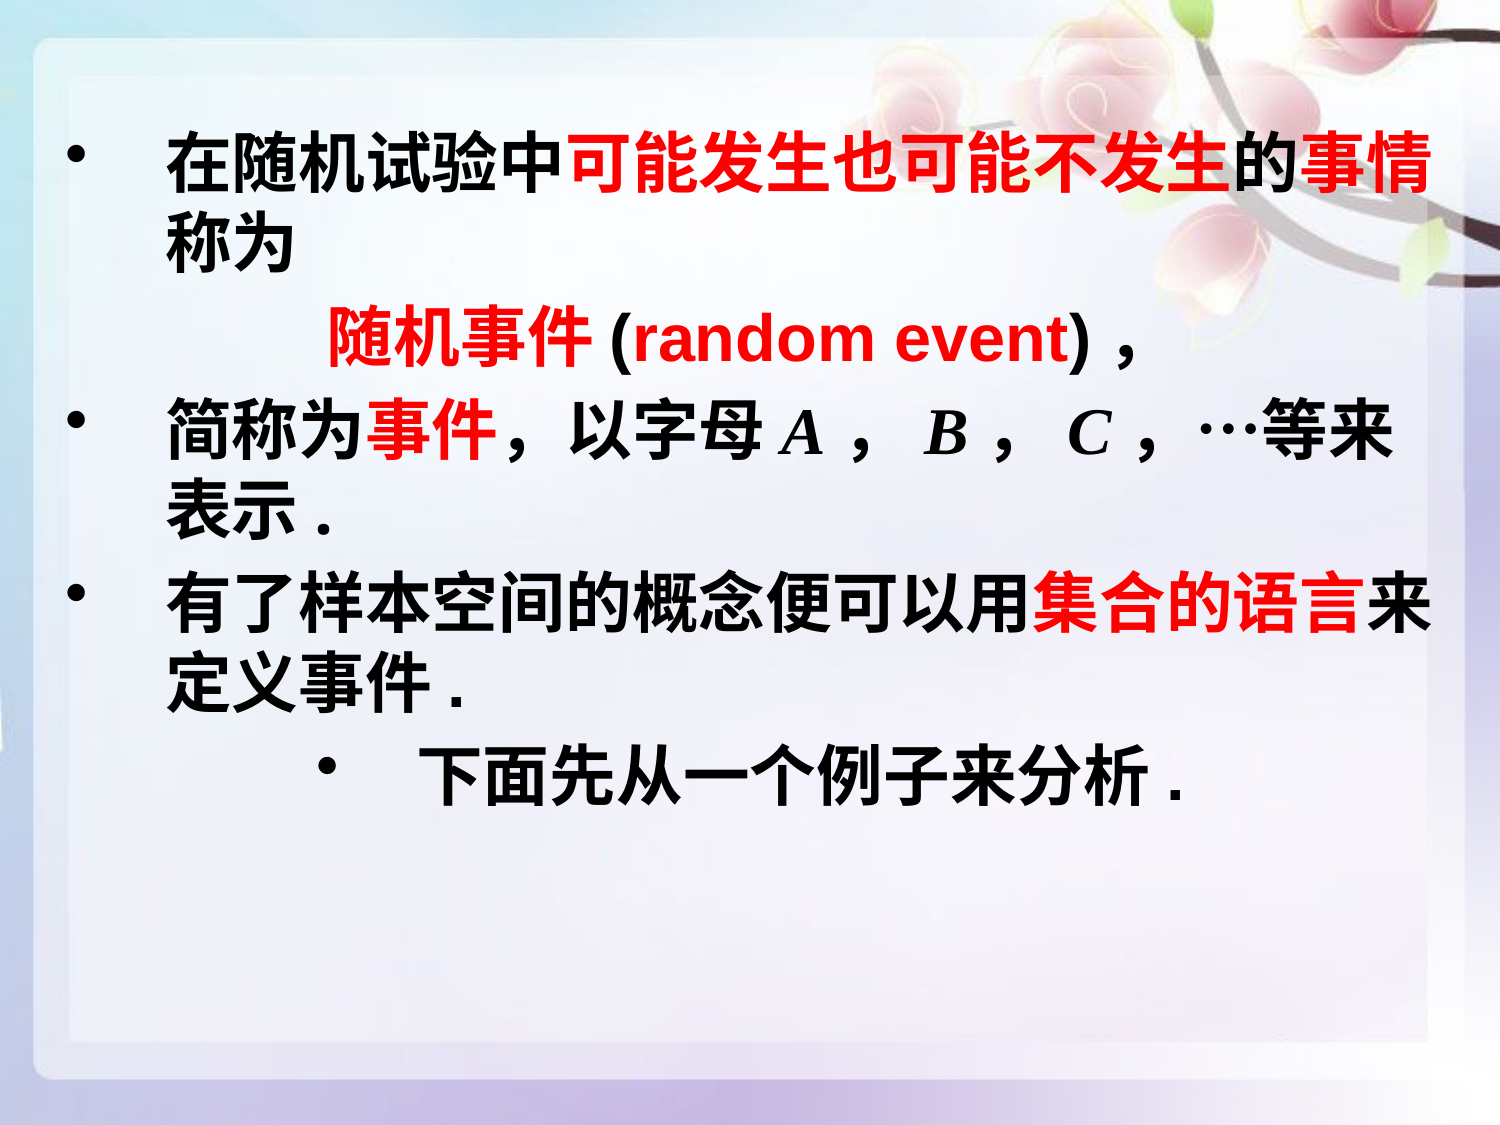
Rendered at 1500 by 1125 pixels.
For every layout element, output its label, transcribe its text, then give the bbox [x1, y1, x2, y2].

list 在随机试验中可能发生也可能不发生的事情称为 随机事件(random event)， 简称为事件，以字母A，B，C，…等来表示. 有了样本空间的概念便可以用集合的语言来定义事件. 下面先从一个例子来分析. [49, 113, 1452, 963]
picture [0, 0, 1500, 1125]
